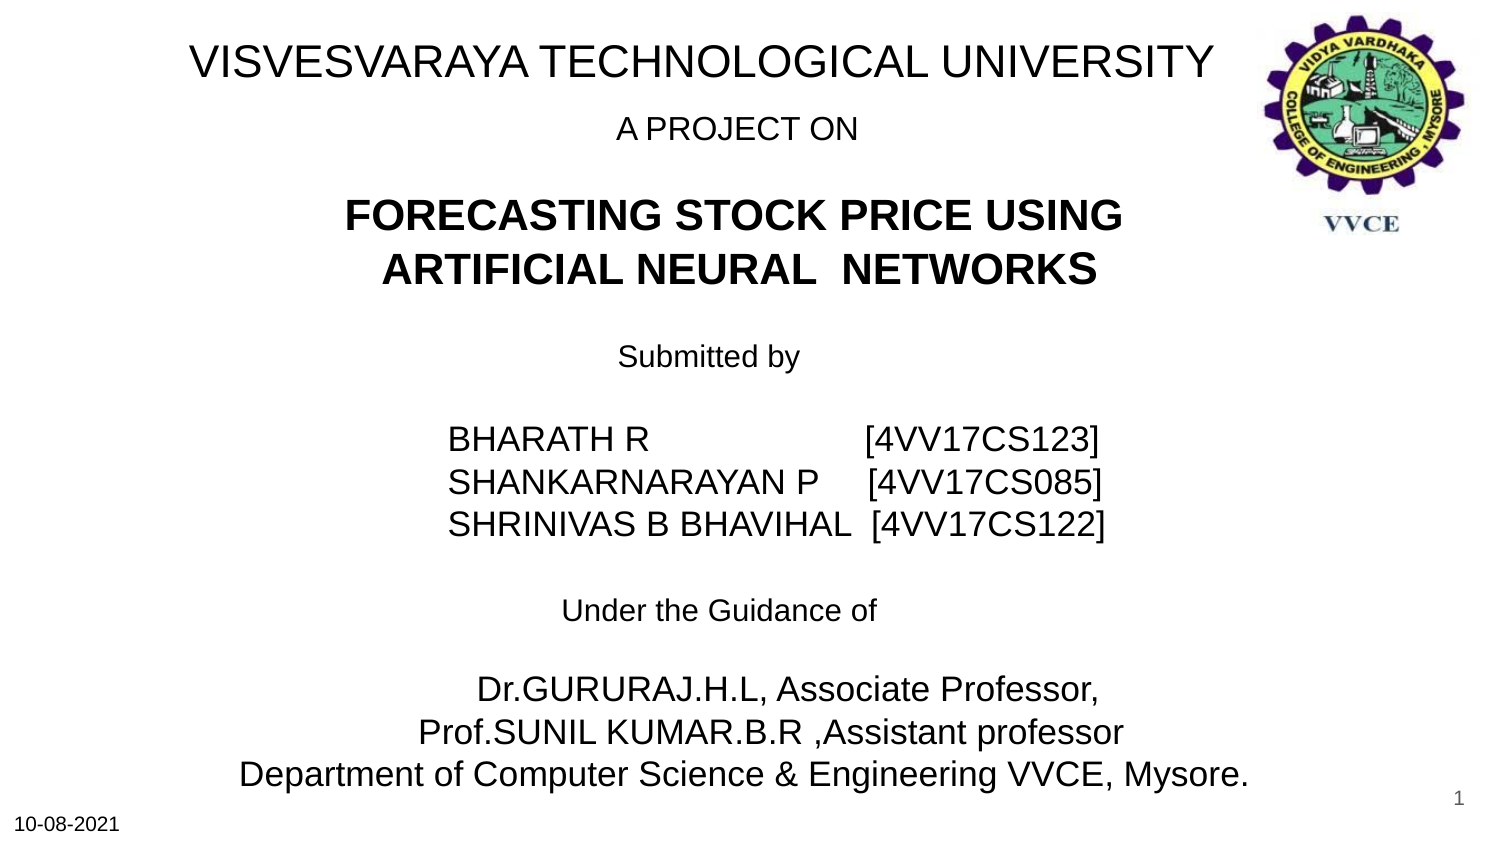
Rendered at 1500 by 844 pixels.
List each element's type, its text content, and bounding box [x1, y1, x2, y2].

slide_number 1 [1389, 764, 1480, 830]
title VISVESVARAYA TECHNOLOGICAL UNIVERSITY [0, 0, 1476, 91]
picture [1257, 12, 1481, 235]
text_box A PROJECT ON FORECASTING STOCK PRICE USING ARTIFICIAL NEURAL NETWORKS Submitted by BHARATH R [4VV17CS123] SHANKARNARAYAN P [4VV17CS085] SHRINIVAS B BHAVIHAL [4VV17CS122] Under the Guidance of Dr.GURURAJ.H.L, Associate Professor, Prof.SUNIL KUMAR.B.R ,Assistant professor Department of Computer Science & Engineering VVCE, Mysore. [0, 91, 1499, 844]
text_box 10-08-2021 [0, 798, 149, 844]
